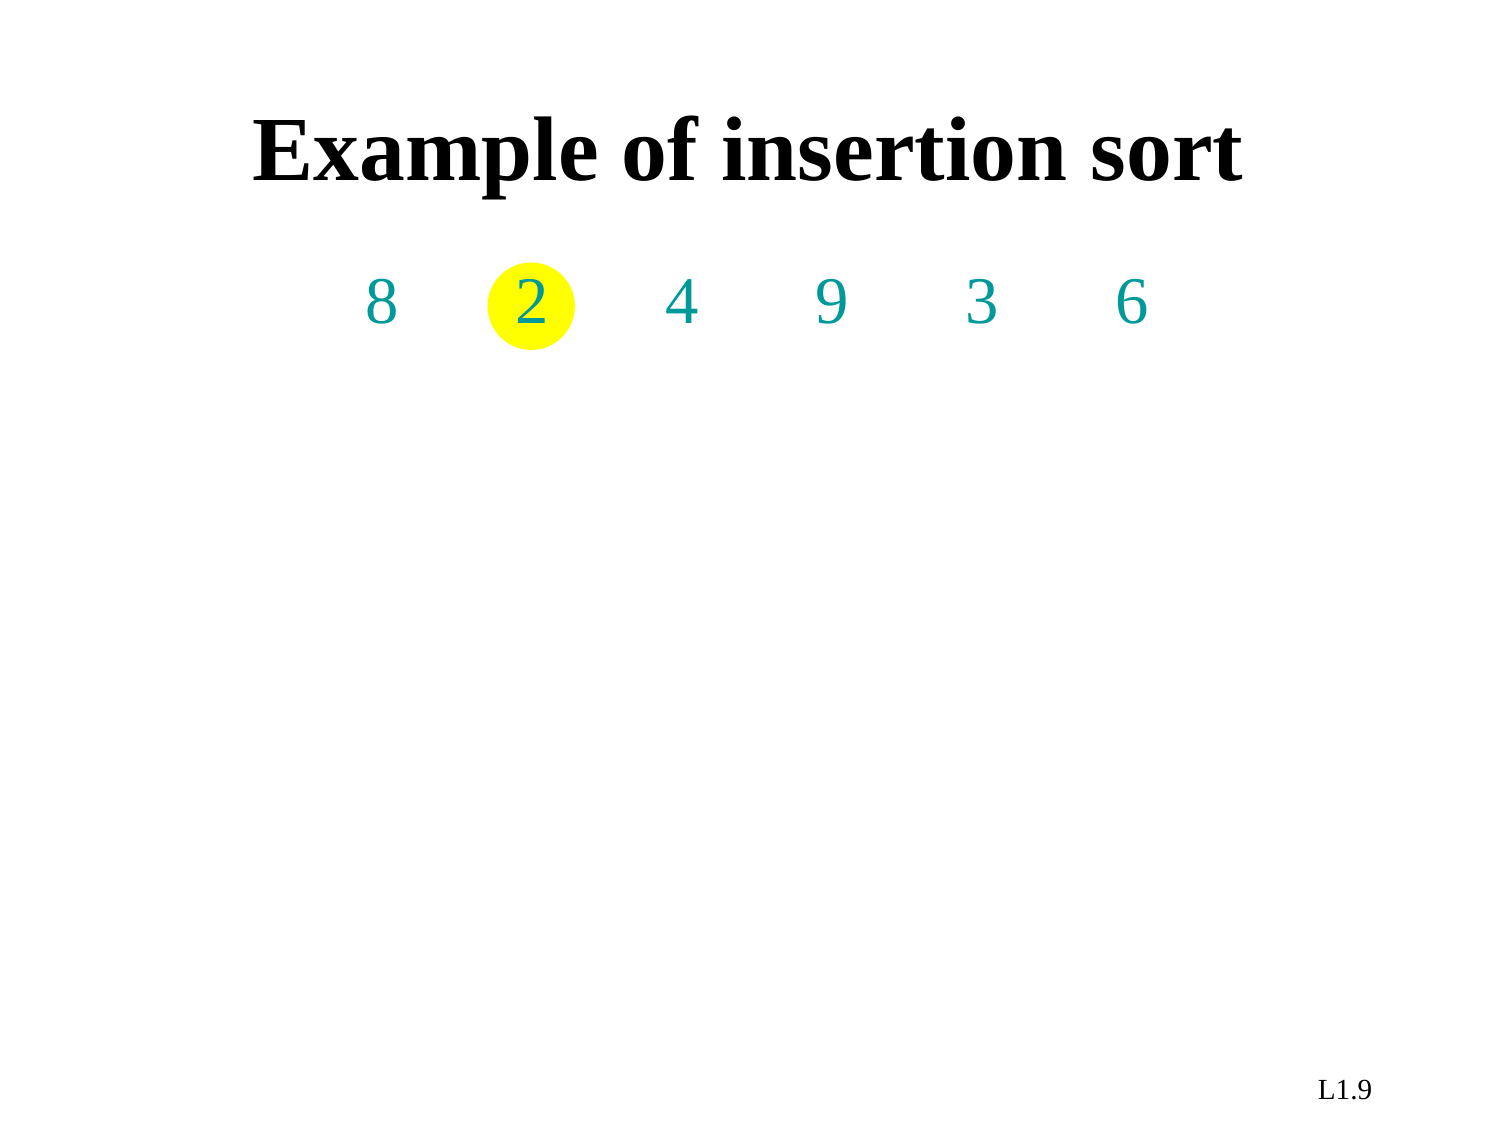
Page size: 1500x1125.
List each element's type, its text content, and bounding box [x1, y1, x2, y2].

text_box [564, 277, 575, 336]
title Example of insertion sort [237, 49, 1476, 238]
text_box [511, 345, 552, 350]
text_box 6 [1100, 249, 1164, 345]
text_box [487, 275, 500, 337]
slide_number L1.9 [1074, 1062, 1388, 1101]
text_box 9 [800, 249, 864, 345]
text_box 8 [350, 249, 414, 345]
text_box 2 [500, 249, 564, 345]
text_box 3 [950, 249, 1014, 345]
text_box 4 [650, 249, 714, 345]
